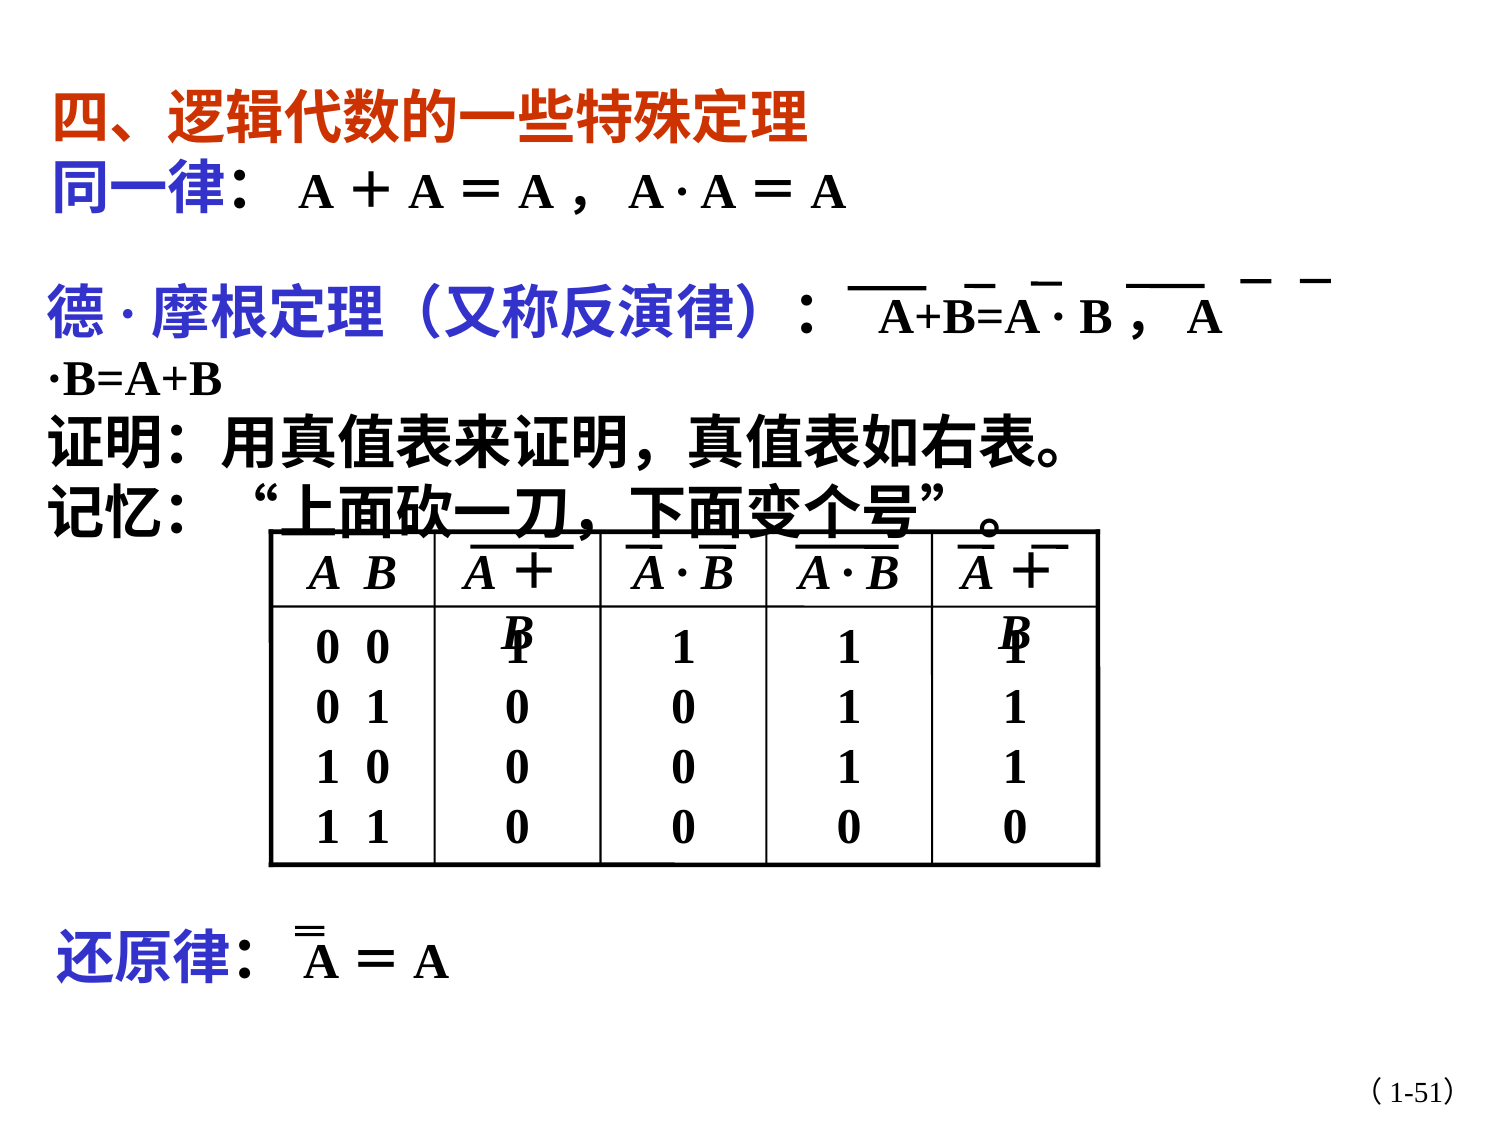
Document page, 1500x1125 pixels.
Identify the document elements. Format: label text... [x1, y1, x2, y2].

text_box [31, 267, 1383, 494]
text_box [271, 531, 1098, 865]
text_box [41, 912, 604, 998]
text_box 四、逻辑代数的一些特殊定理 同一律：A＋A＝A，A · A＝A [36, 72, 1388, 228]
slide_number （1-51） [1175, 1065, 1488, 1125]
